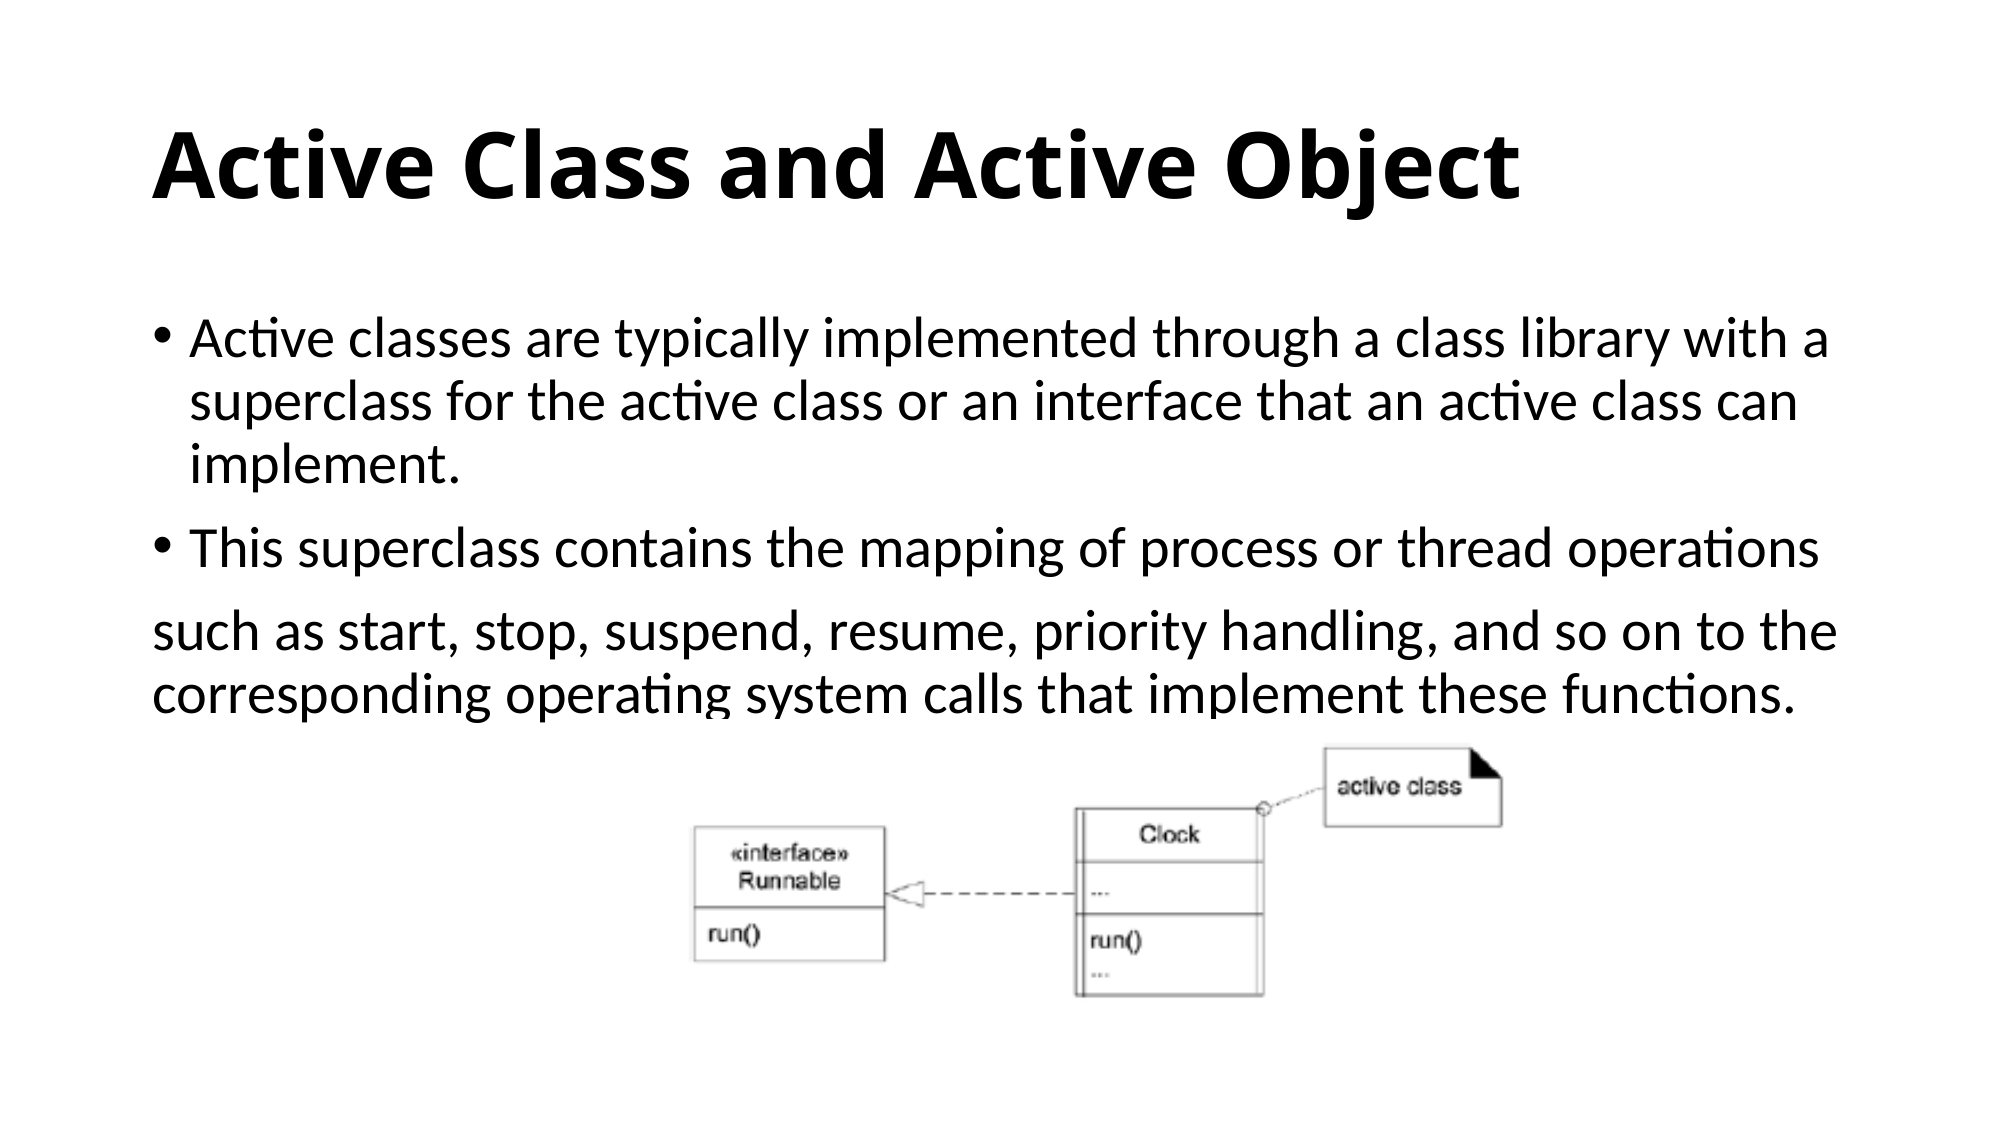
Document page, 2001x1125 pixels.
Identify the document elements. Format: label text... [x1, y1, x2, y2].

picture [644, 719, 1572, 1036]
list Active classes are typically implemented through a class library with a superclass for the active class or an interface that an active class can implement. This superclass contains the mapping of process or thread operations such as start, stop, suspend, resume, priority handling, and so on to the corresponding operating system calls that implement these functions. [137, 299, 1863, 1014]
title Active Class and Active Object [137, 59, 1863, 278]
